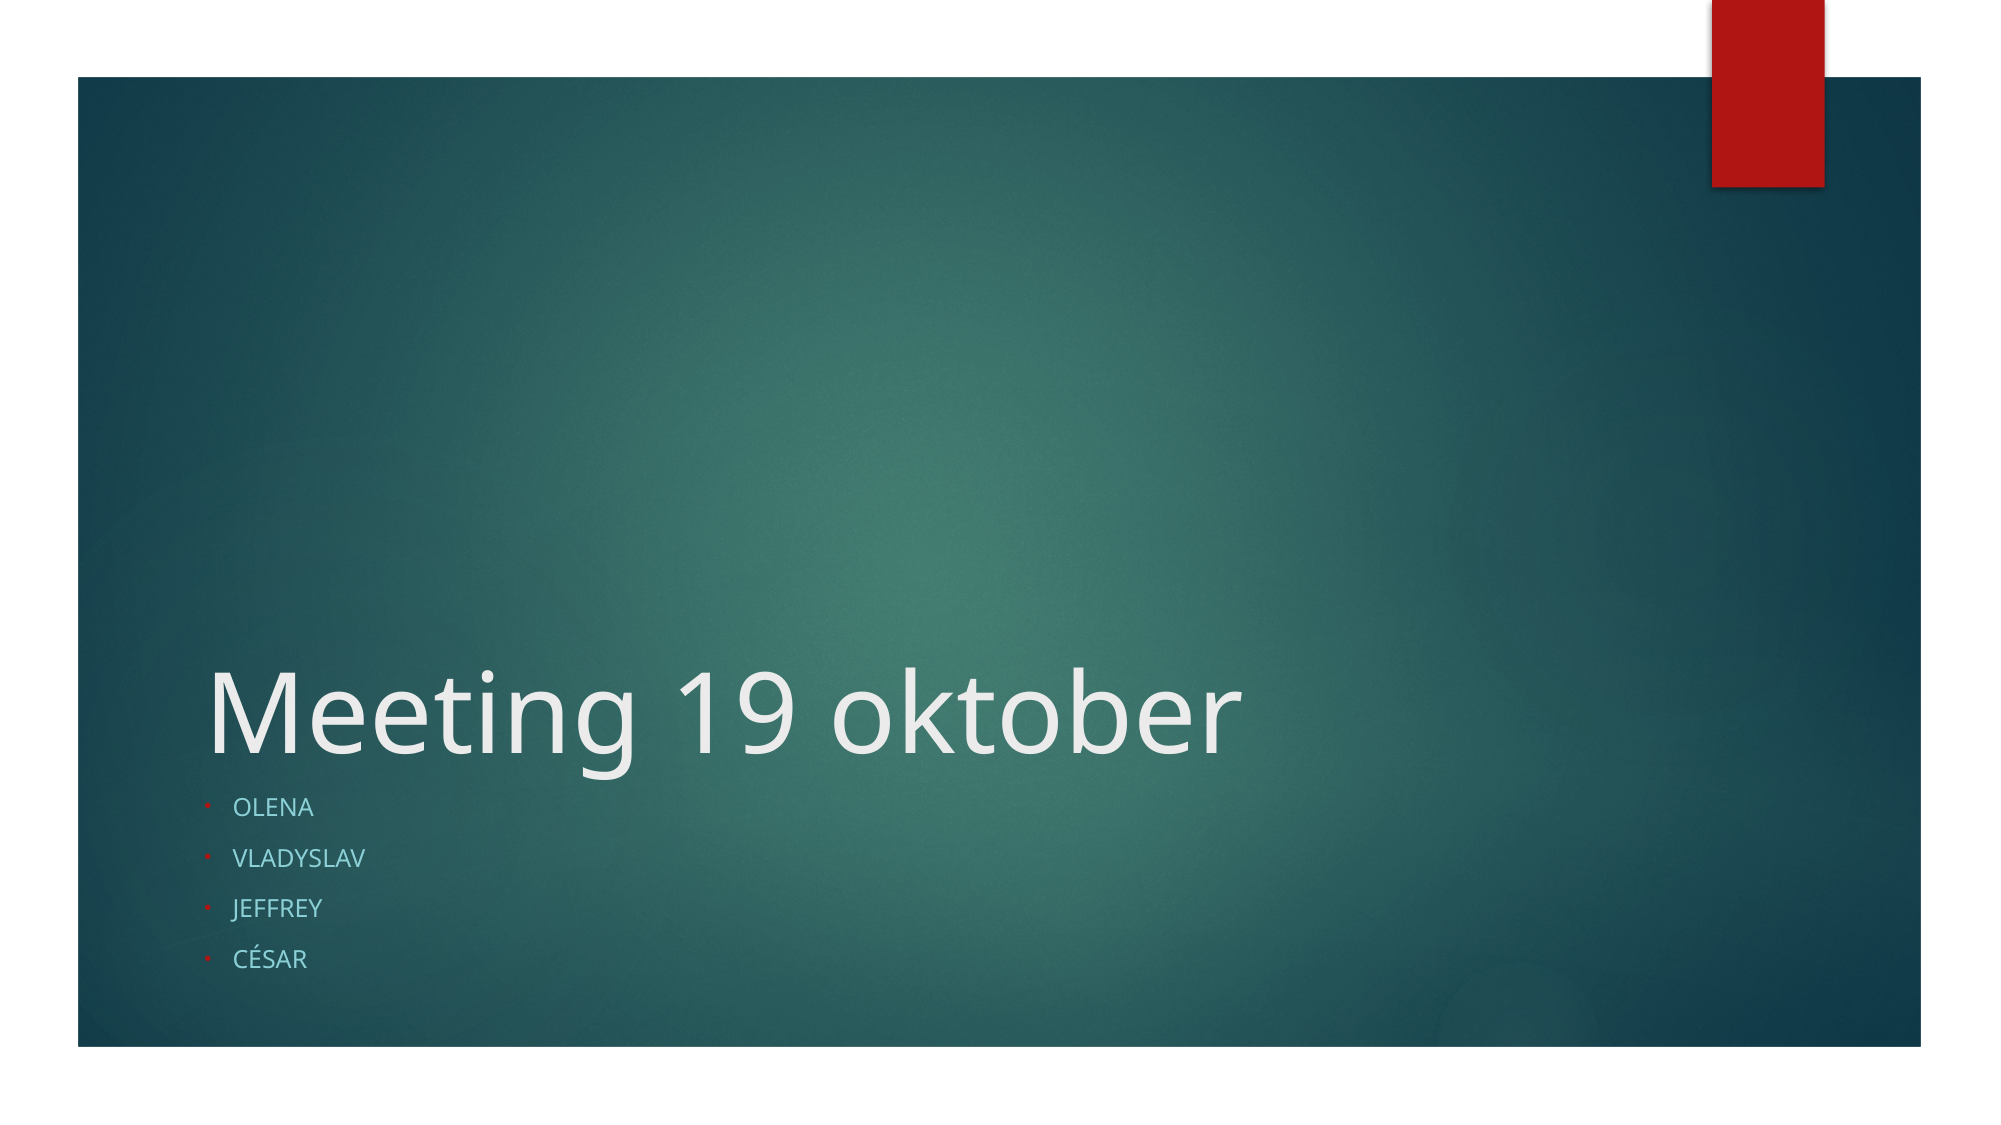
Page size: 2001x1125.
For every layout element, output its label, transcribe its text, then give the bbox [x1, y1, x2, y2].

subtitle OLENA VLADYslav Jeffrey César [189, 783, 1638, 1000]
title Meeting 19 oktober [189, 344, 1638, 783]
